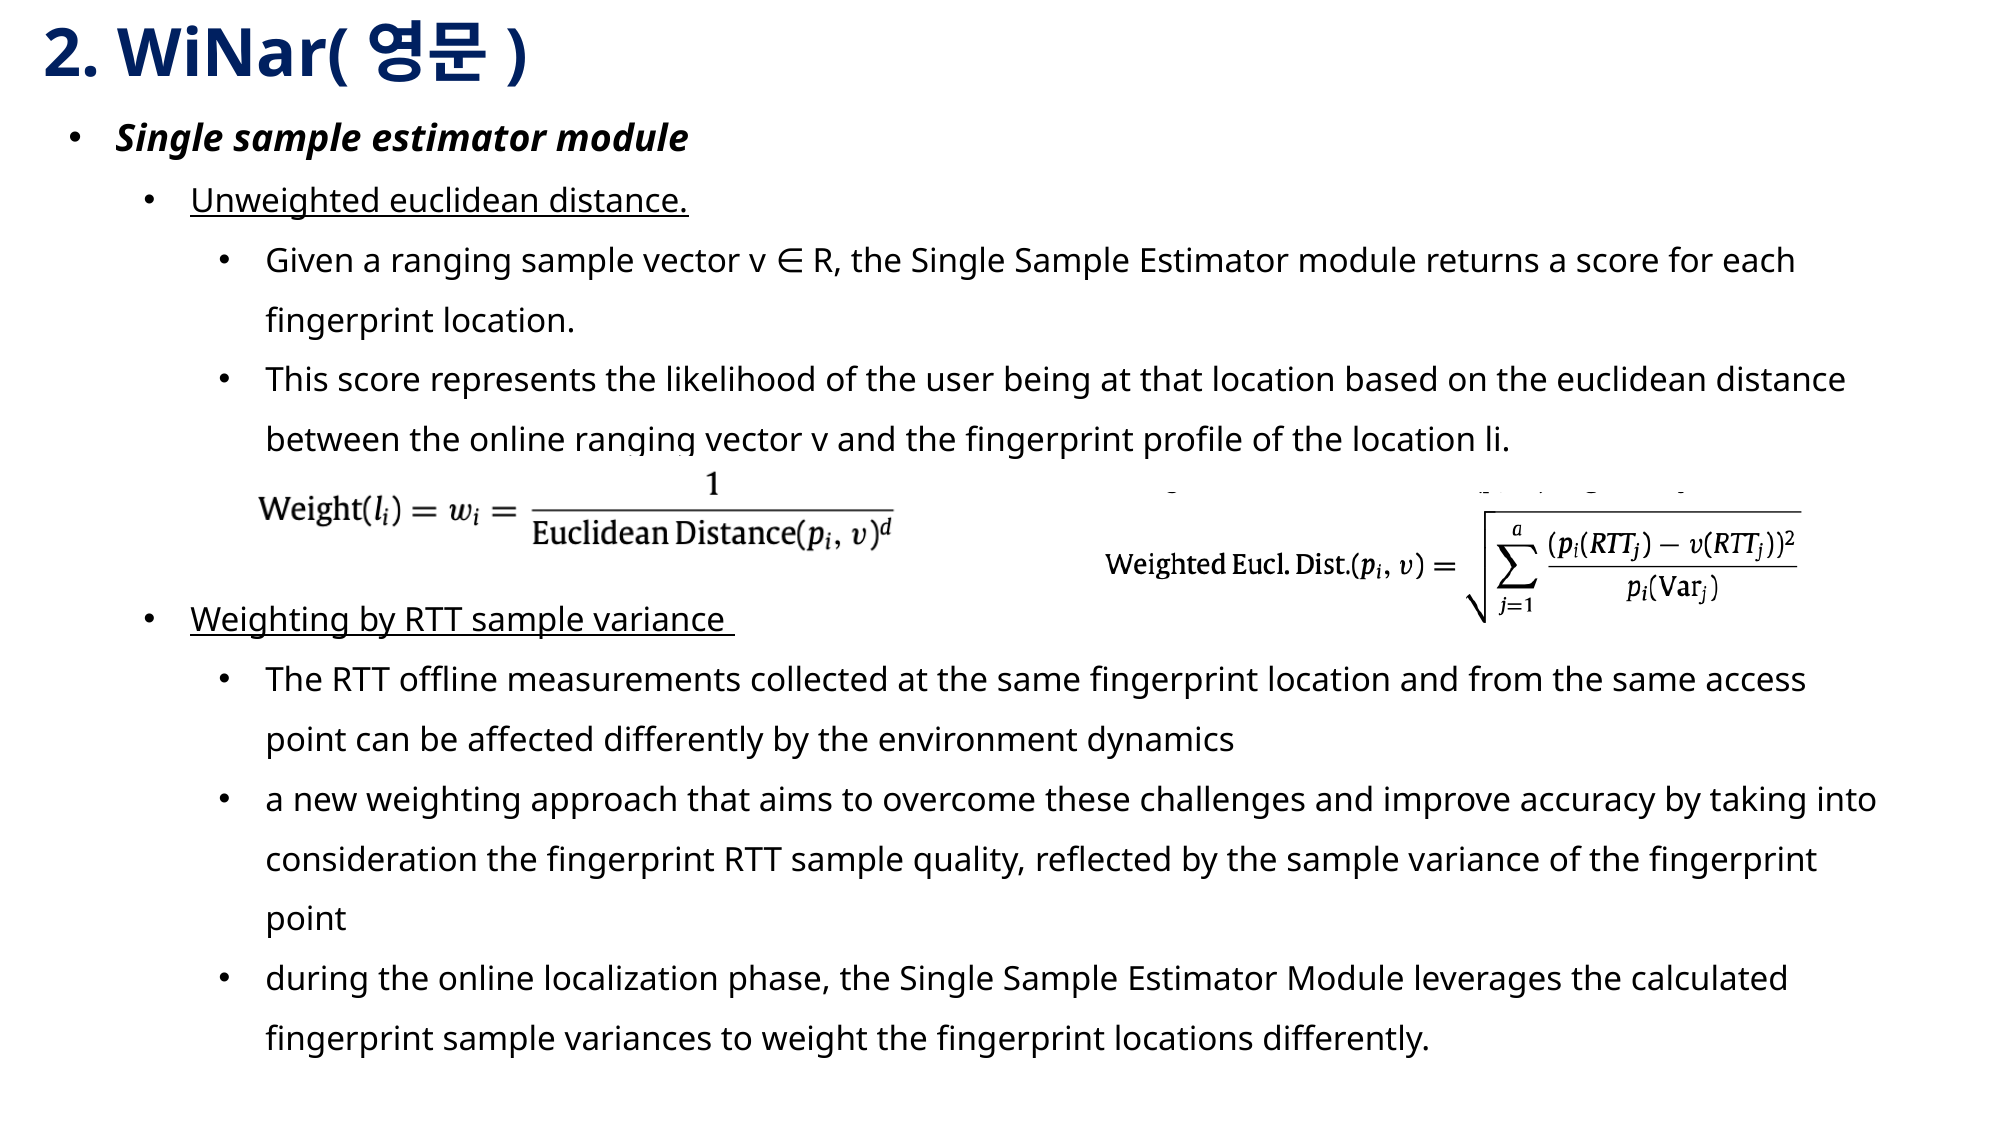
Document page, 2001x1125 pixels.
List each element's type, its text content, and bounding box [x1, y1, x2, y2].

picture [1088, 492, 1824, 633]
title 2. WiNar(영문) [28, 0, 1754, 109]
picture [231, 456, 912, 563]
text_box Single sample estimator module Unweighted euclidean distance. Given a ranging sample vector v ∈ R, the Single Sample Estimator module returns a score for each fingerprint location. This score represents the likelihood of the user being at that location based on the euclidean distance between the online ranging vector v and the fingerprint profile of the location li. Weighting by RTT sample variance The RTT offline measurements collected at the same fingerprint location and from the same access point can be affected differently by the environment dynamics a new weighting approach that aims to overcome these challenges and improve accuracy by taking into consideration the fingerprint RTT sample quality, reflected by the sample variance of the fingerprint point during the online localization phase, the Single Sample Estimator Module leverages the calculated fingerprint sample variances to weight the fingerprint locations differently. [53, 84, 1904, 1125]
